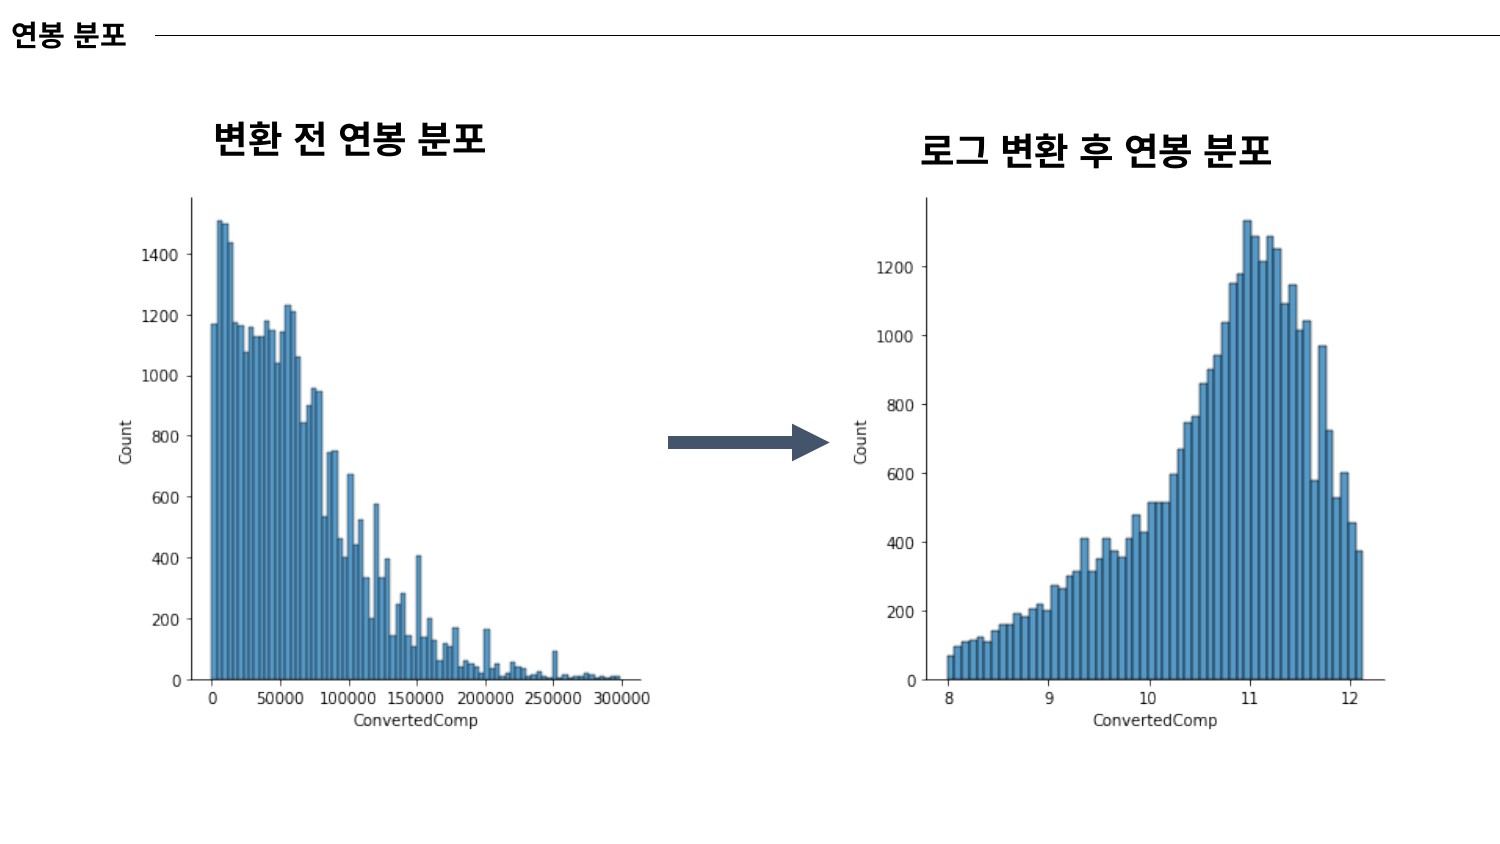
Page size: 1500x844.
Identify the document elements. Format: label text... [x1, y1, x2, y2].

text_box 로그 변환 후 연봉 분포 [905, 112, 1333, 186]
picture [108, 188, 661, 739]
text_box 연봉 분포 [0, 12, 156, 59]
picture [843, 188, 1394, 739]
text_box 변환 전 연봉 분포 [198, 101, 573, 176]
